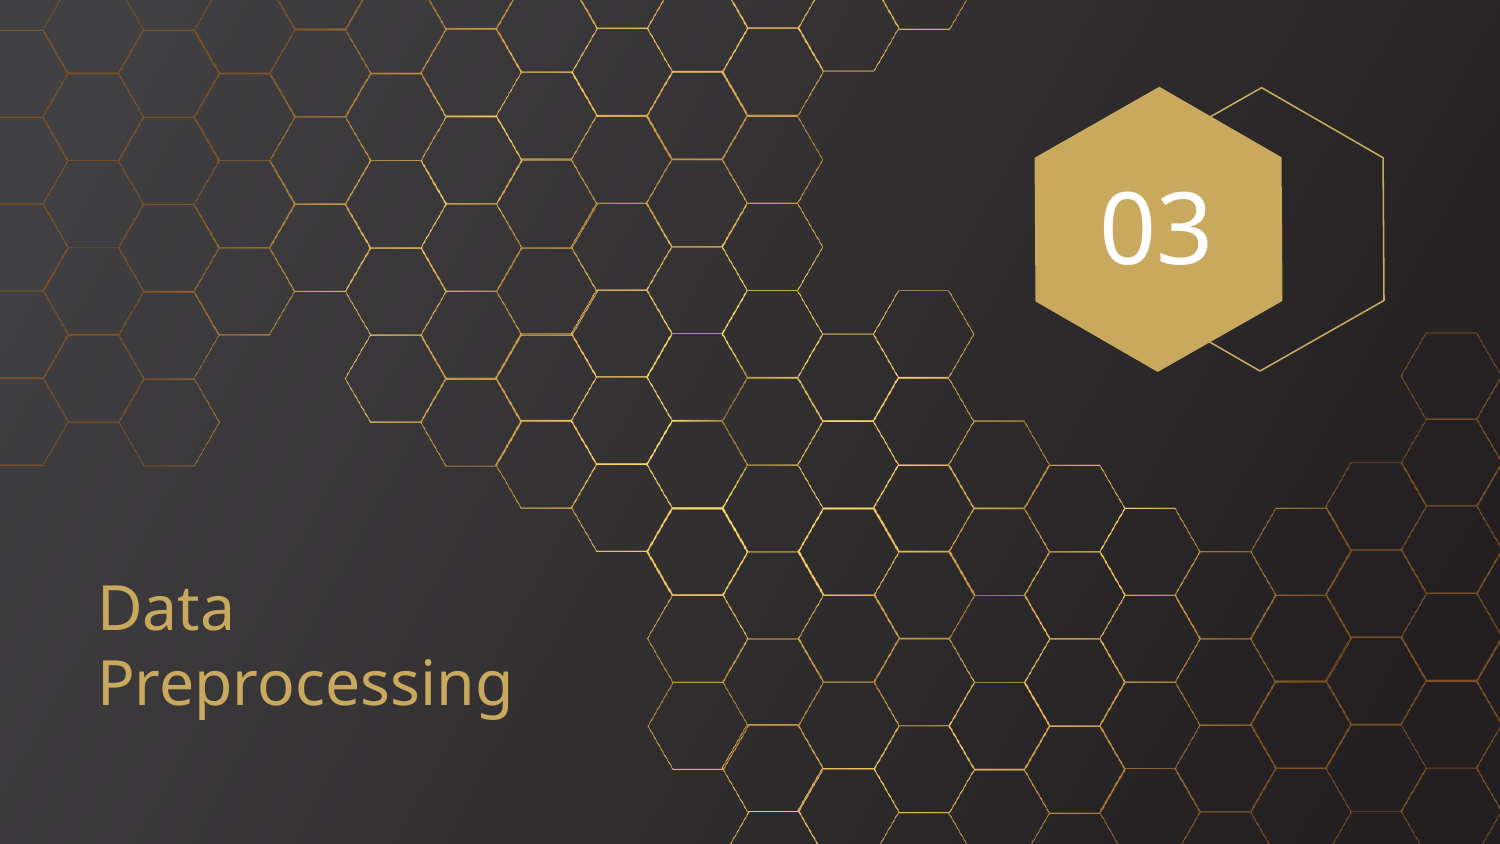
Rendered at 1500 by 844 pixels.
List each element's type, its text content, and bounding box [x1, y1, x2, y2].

text_box [1077, 325, 1239, 372]
text_box [1097, 87, 1221, 123]
picture [0, 0, 1500, 844]
title 03 [1003, 123, 1311, 325]
text_box [1209, 87, 1385, 372]
title Data Preprocessing [82, 489, 594, 733]
